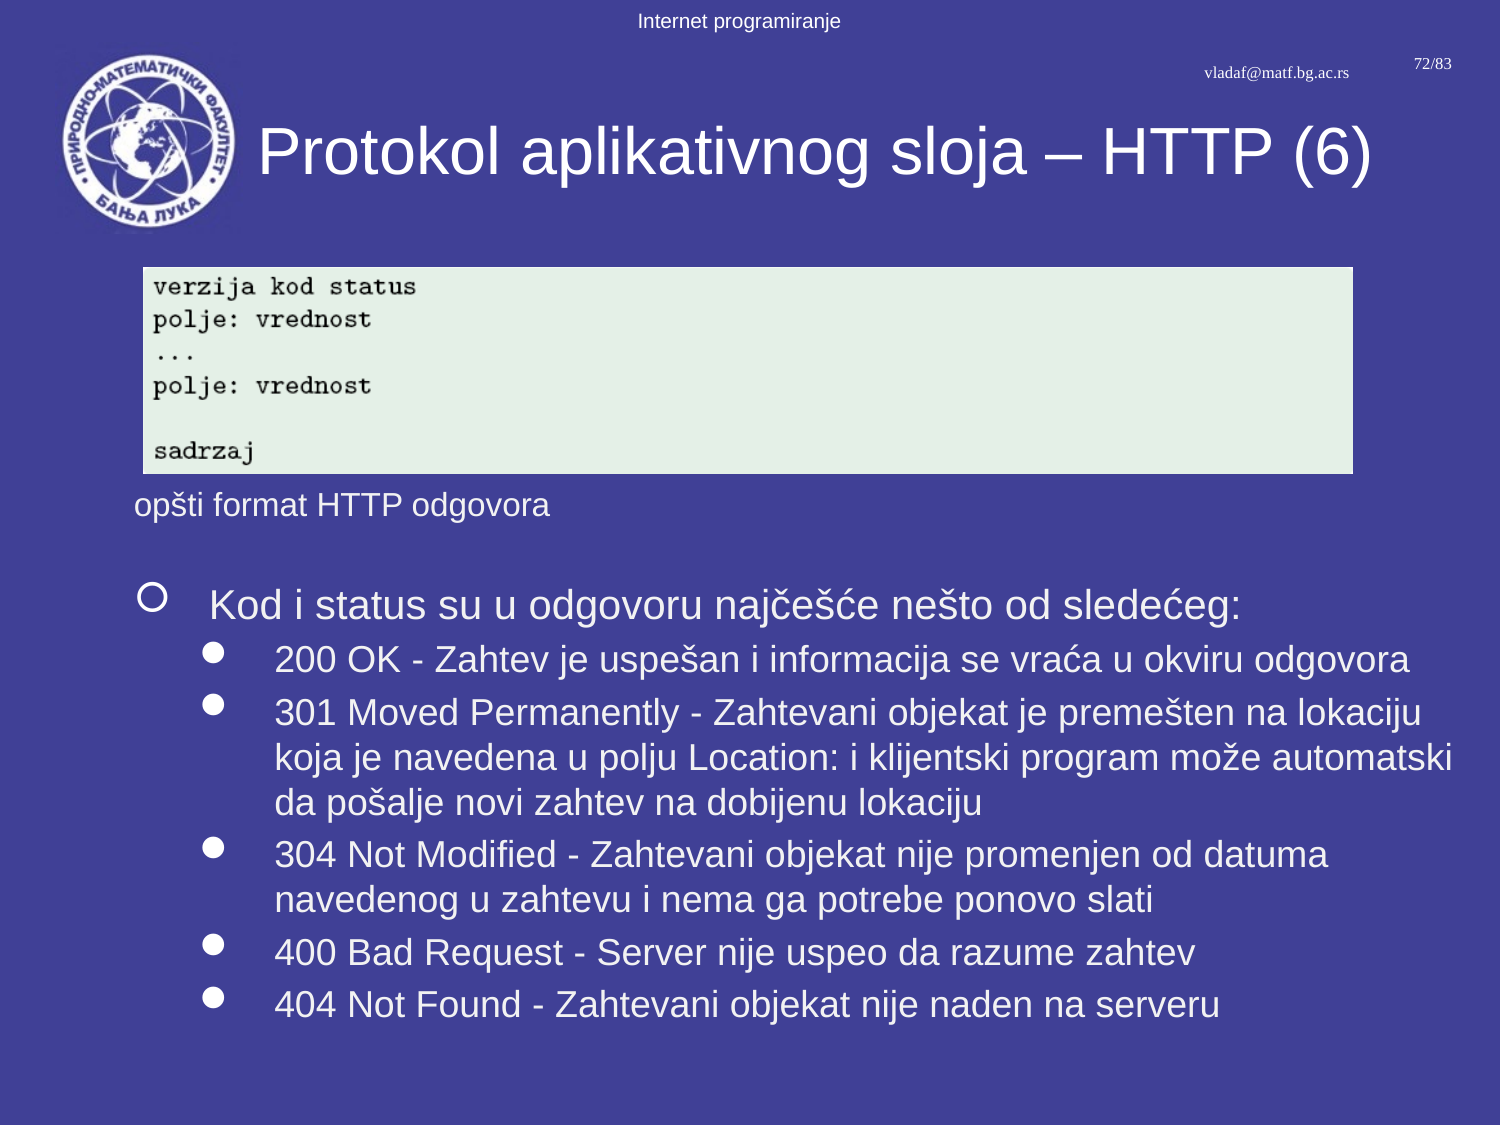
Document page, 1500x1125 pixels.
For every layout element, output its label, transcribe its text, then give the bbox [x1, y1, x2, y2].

title Protokol aplikativnog sloja – HTTP (6) [242, 54, 1447, 242]
picture [143, 266, 1353, 474]
picture [55, 42, 243, 234]
list opšti format HTTP odgovora Kod i status su u odgovoru najčešće nešto od sledećeg: 200 OK - Zahtev je uspešan i informacija se vraća u okviru odgovora 301 Moved Permanently - Zahtevani objekat je premešten na lokaciju koja je navedena u polju Location: i klijentski program može automatski da pošalje novi zahtev na dobijenu lokaciju 304 Not Modified - Zahtevani objekat nije promenjen od datuma navedenog u zahtevu i nema ga potrebe ponovo slati 400 Bad Request - Server nije uspeo da razume zahtev 404 Not Found - Zahtevani objekat nije naden na serveru [53, 242, 1483, 598]
